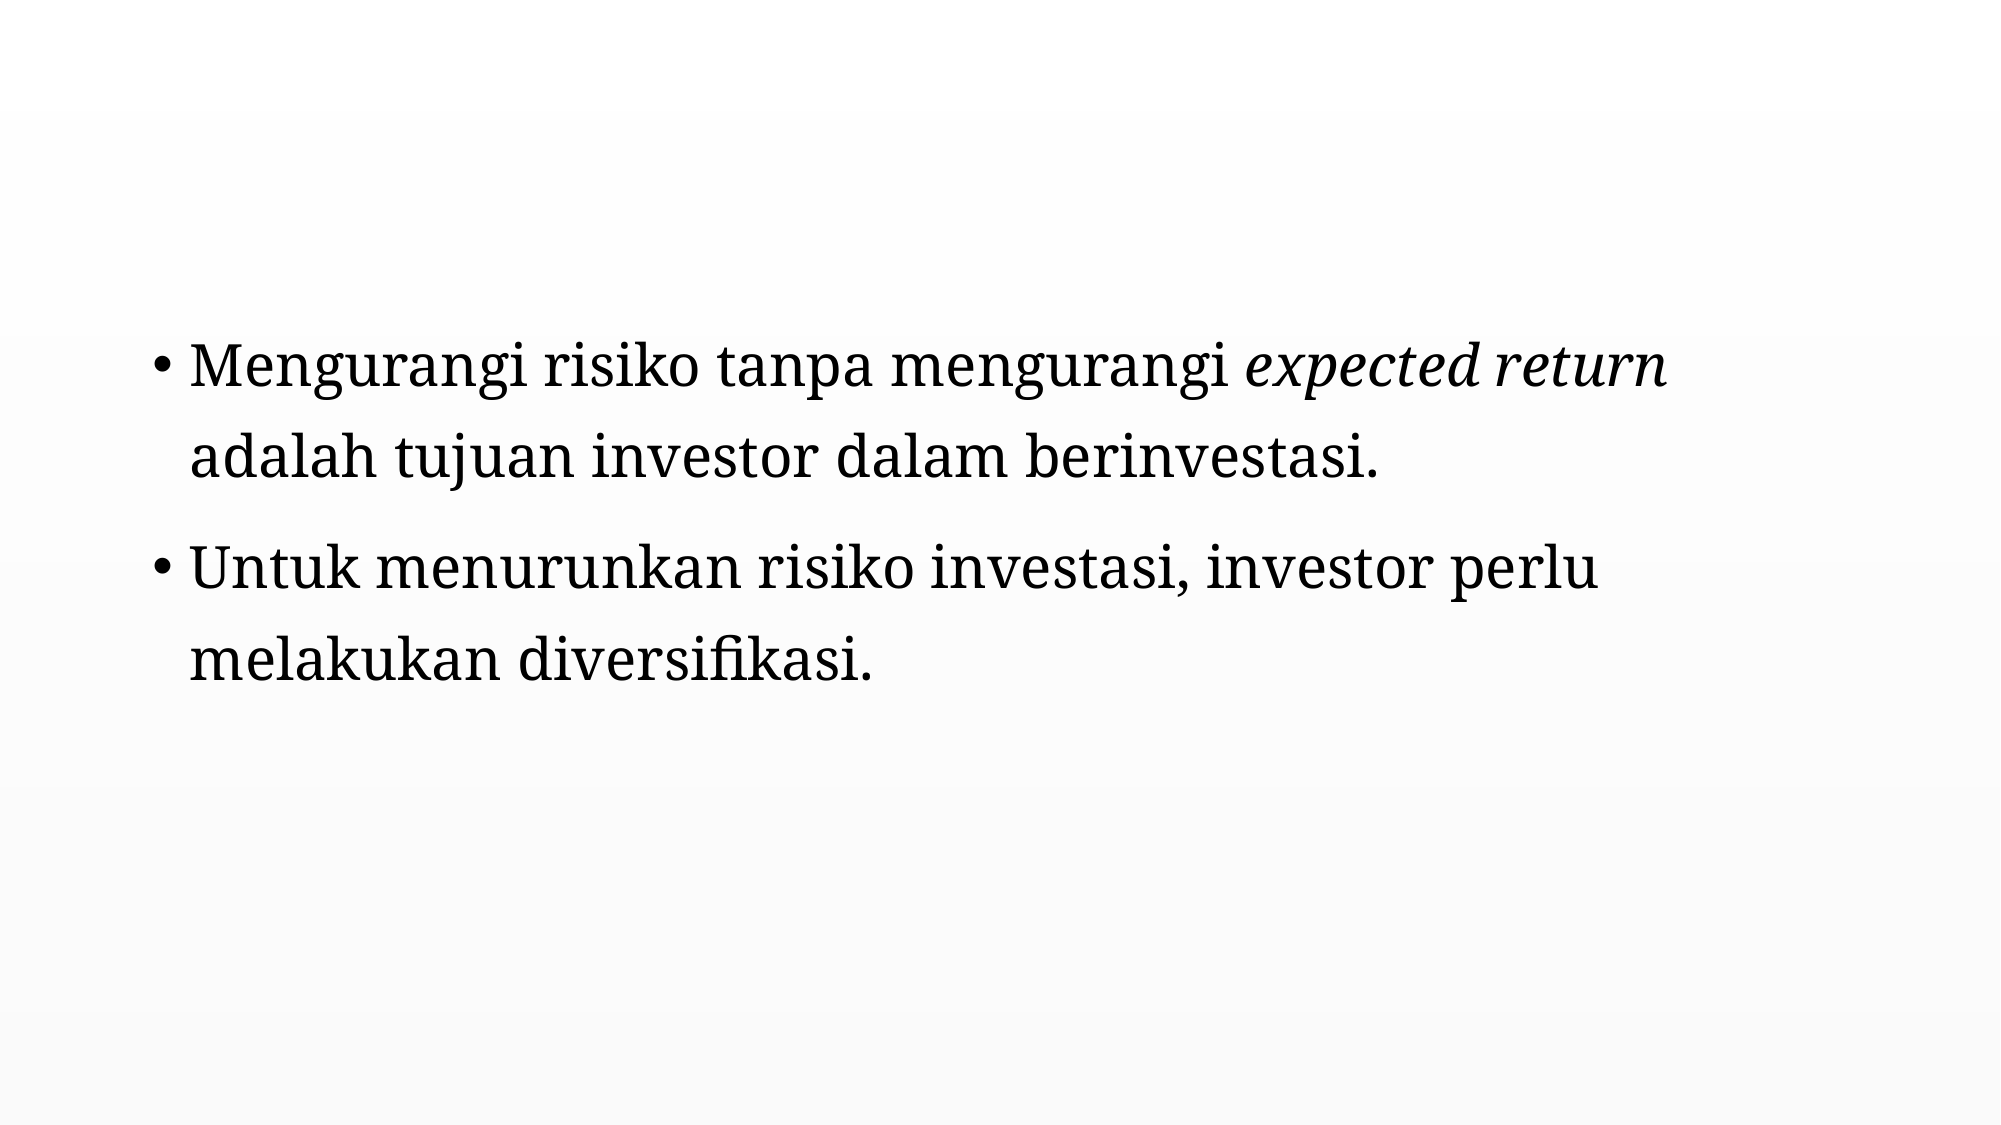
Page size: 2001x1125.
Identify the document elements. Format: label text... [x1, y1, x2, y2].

list Mengurangi risiko tanpa mengurangi expected return adalah tujuan investor dalam berinvestasi. Untuk menurunkan risiko investasi, investor perlu melakukan diversifikasi. [137, 299, 1863, 1014]
